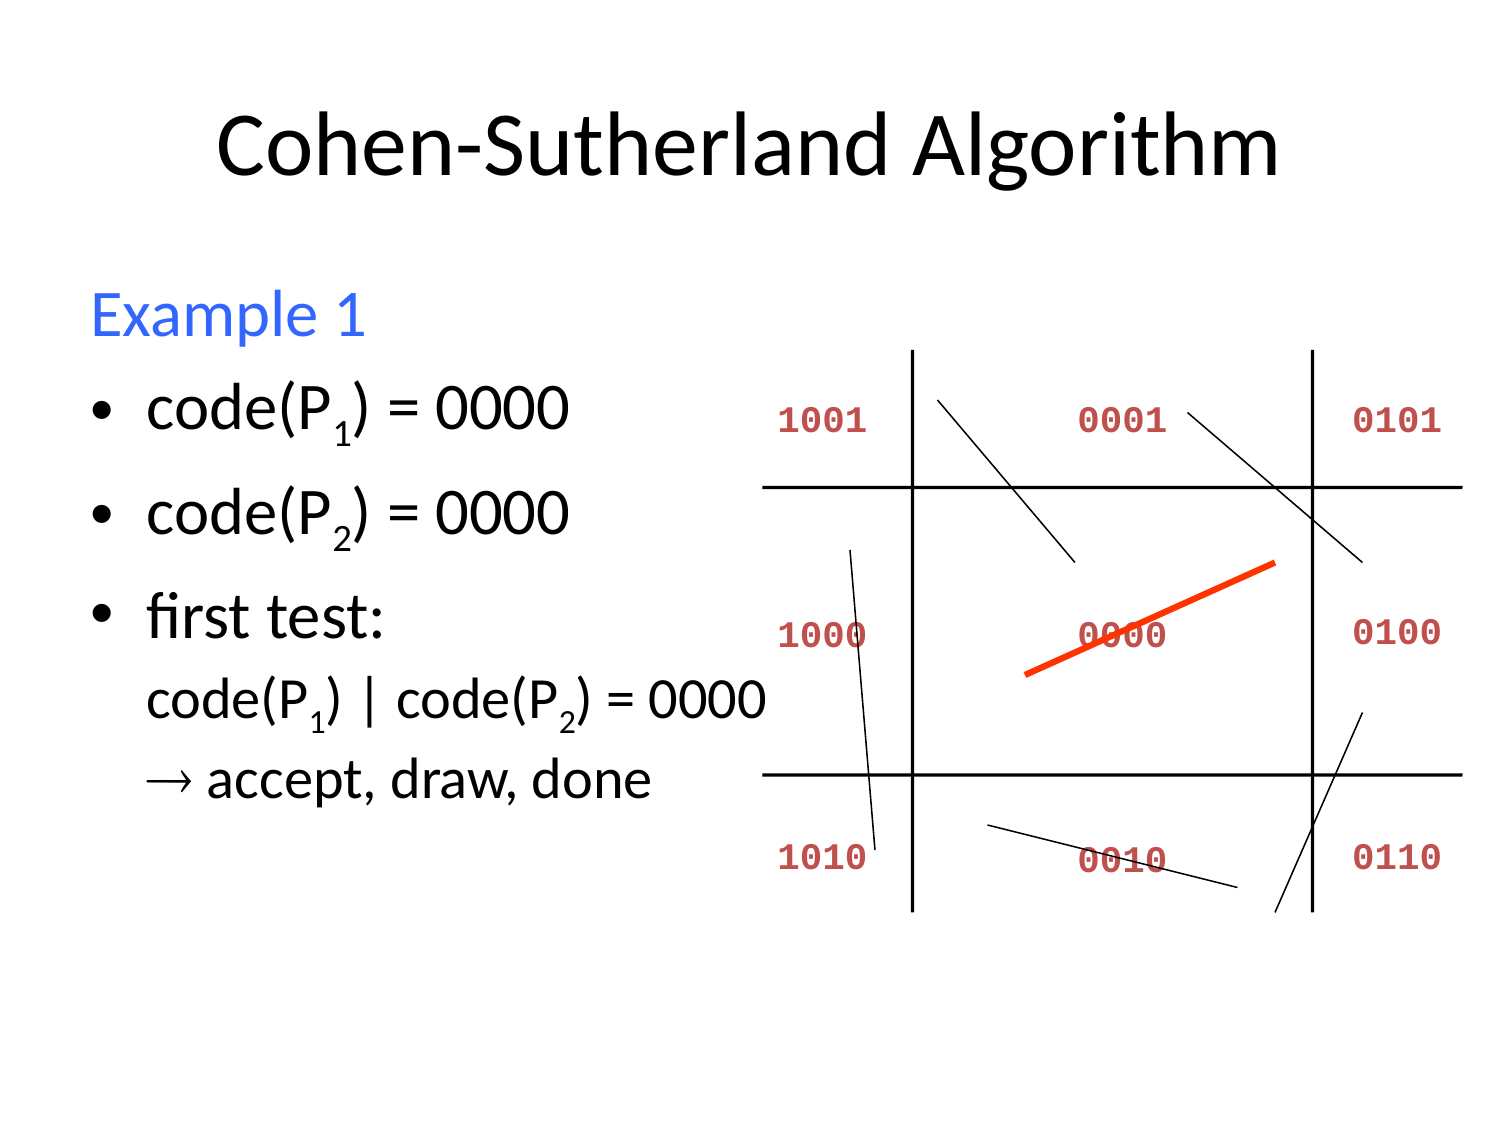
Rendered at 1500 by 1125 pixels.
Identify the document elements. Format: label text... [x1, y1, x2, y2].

text_box 1010 [762, 824, 883, 885]
text_box 0000 [1062, 602, 1183, 663]
list Example 1 code(P1) = 0000 code(P2) = 0000 first test: code(P1) | code(P2) = 0000  accept, draw, done [75, 262, 1425, 1005]
text_box 0110 [1337, 824, 1458, 885]
text_box 0101 [1337, 387, 1458, 448]
title Cohen-Sutherland Algorithm [75, 45, 1425, 233]
text_box 0001 [1062, 387, 1183, 448]
text_box 0100 [1337, 599, 1458, 660]
text_box 1001 [762, 387, 883, 448]
text_box 0010 [1062, 827, 1183, 888]
text_box 1000 [762, 602, 883, 663]
